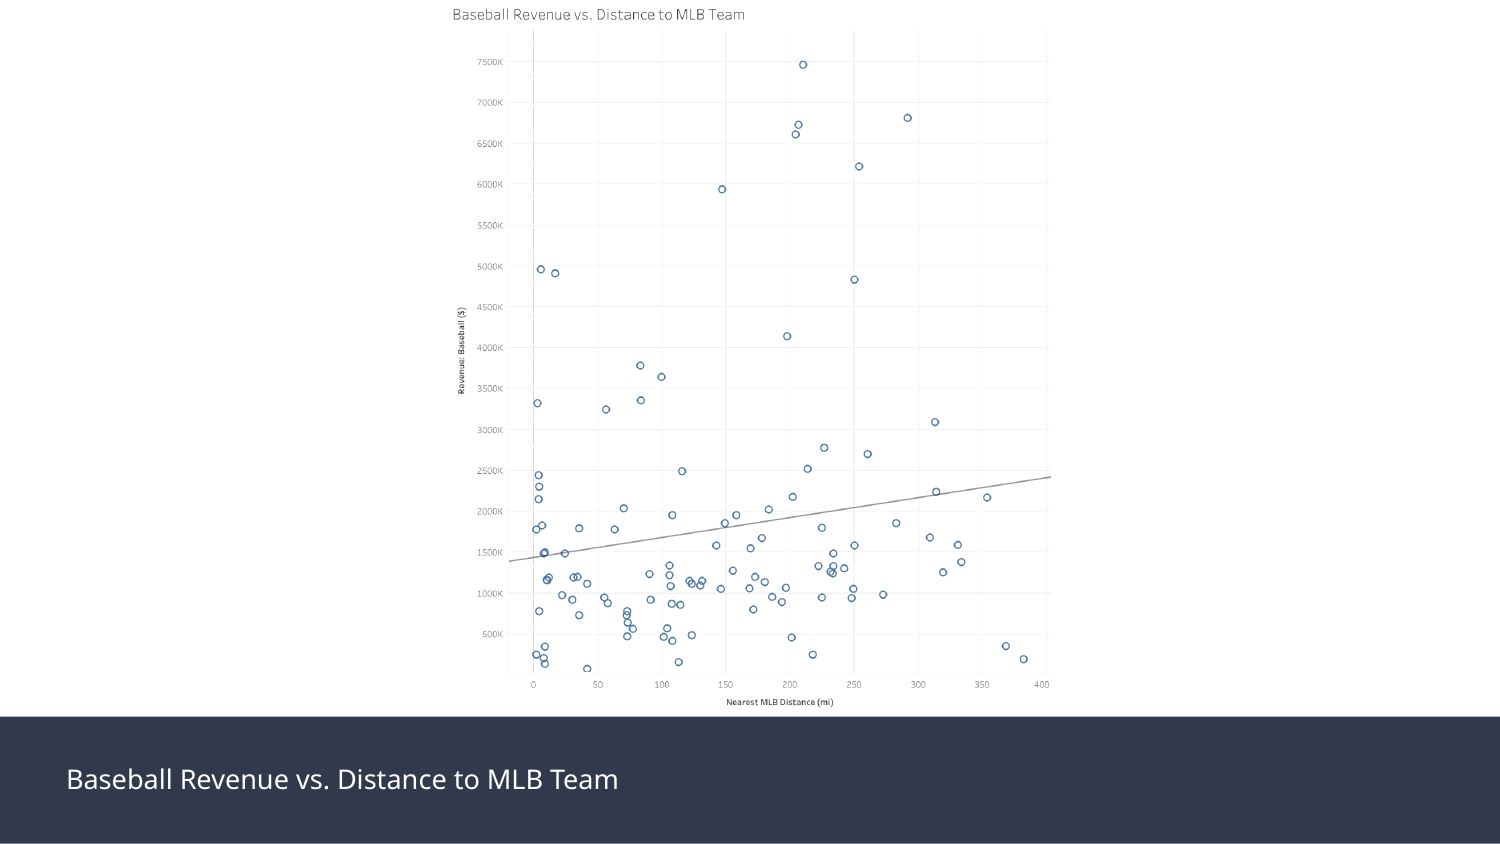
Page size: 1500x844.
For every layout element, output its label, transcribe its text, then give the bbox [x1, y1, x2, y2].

list Baseball Revenue vs. Distance to MLB Team [51, 741, 1361, 818]
picture [448, 0, 1051, 713]
